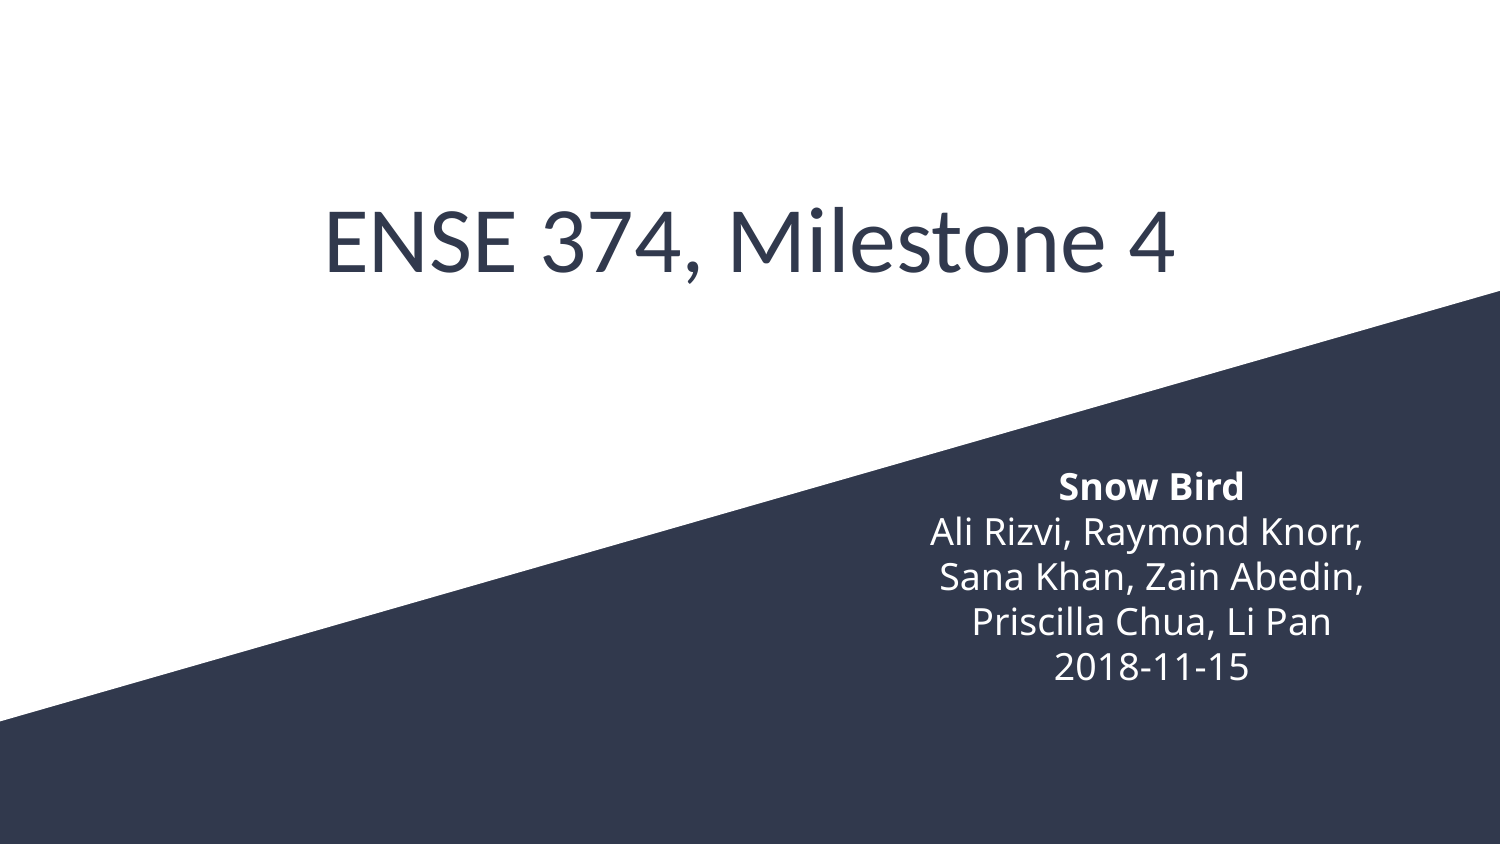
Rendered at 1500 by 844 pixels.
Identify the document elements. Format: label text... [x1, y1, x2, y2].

title ENSE 374, Milestone 4 [51, 88, 1449, 299]
subtitle Snow Bird Ali Rizvi, Raymond Knorr, Sana Khan, Zain Abedin, Priscilla Chua, Li Pan 2018-11-15 [804, 457, 1500, 777]
